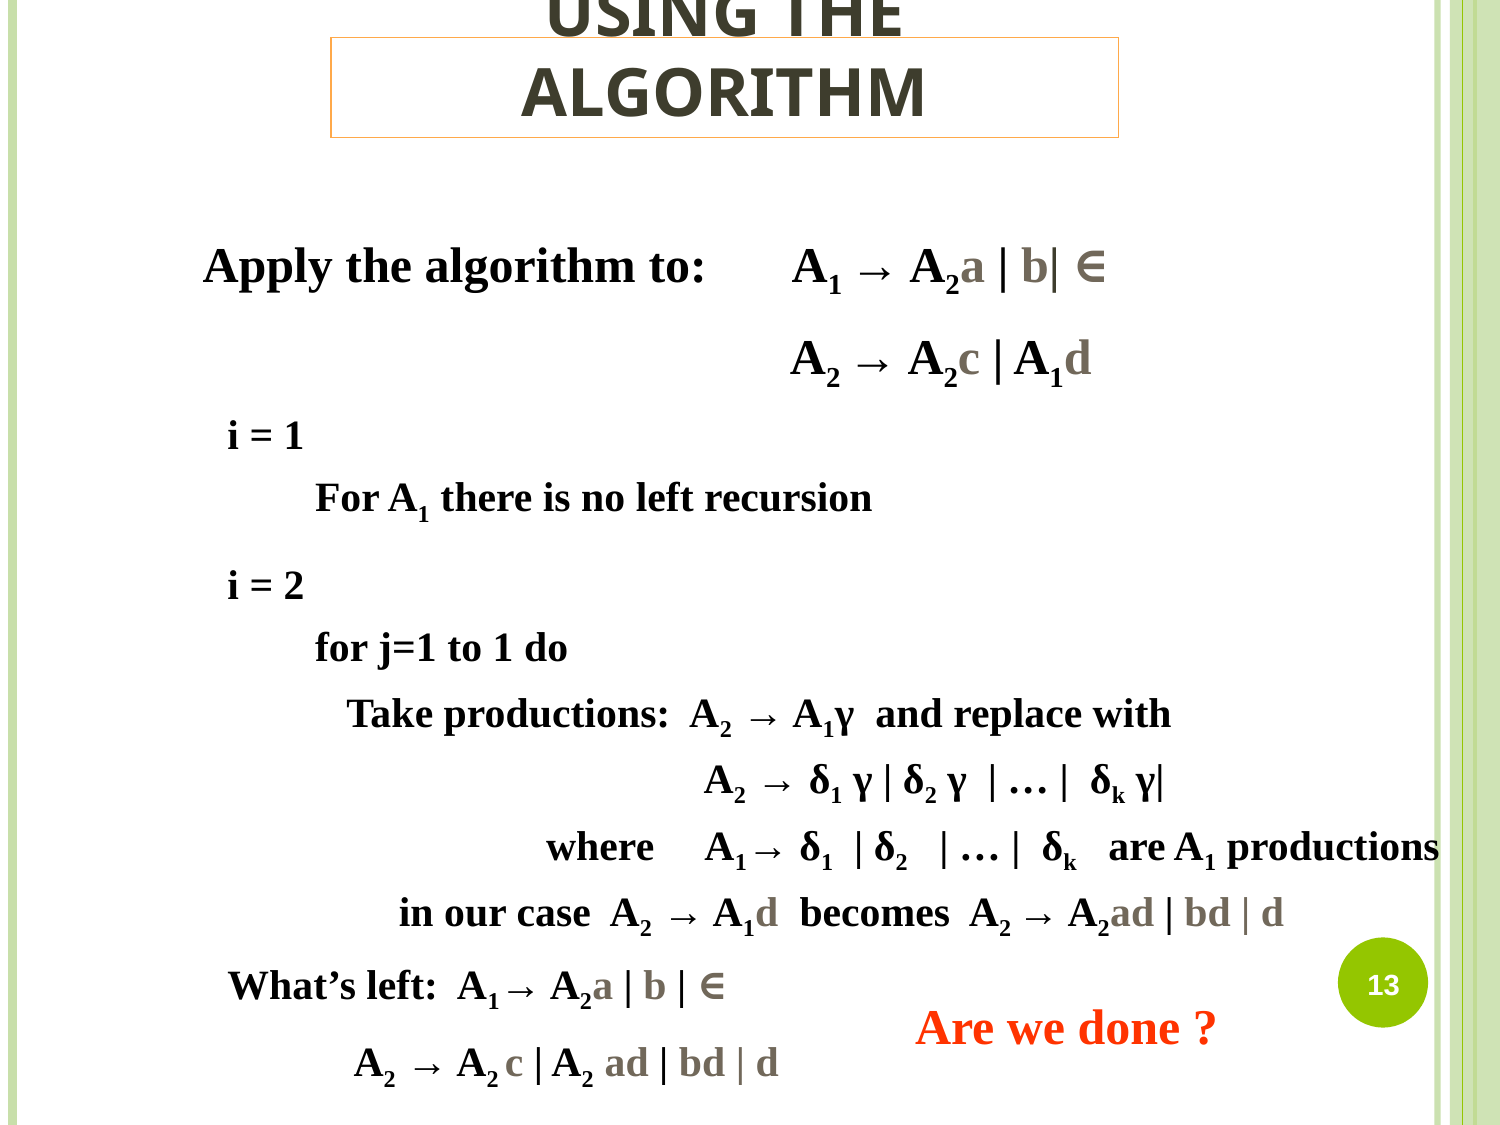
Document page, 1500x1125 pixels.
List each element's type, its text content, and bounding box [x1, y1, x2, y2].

text_box Apply the algorithm to: A1 → A2a | b| ∈ A2 → A2c | A1d [187, 224, 1338, 395]
text_box ‹#› [1333, 940, 1434, 1026]
title USING THE ALGORITHM [331, 37, 1119, 138]
text_box What’s left: A1→ A2a | b | ∈ A2 → A2 c | A2 ad | bd | d [212, 950, 863, 1100]
text_box Are we done ? [900, 987, 1325, 1063]
text_box for j=1 to 1 do Take productions: A2 → A1γ and replace with A2 → δ1 γ | δ2 γ | … | δk γ| where A1→ δ1 | δ2 | … | δk are A1 productions in our case A2 → A1d becomes A2 → A2ad | bd | d [300, 612, 1463, 943]
text_box For A1 there is no left recursion [299, 462, 1425, 535]
text_box i = 1 [212, 399, 375, 465]
text_box i = 2 [212, 549, 375, 615]
